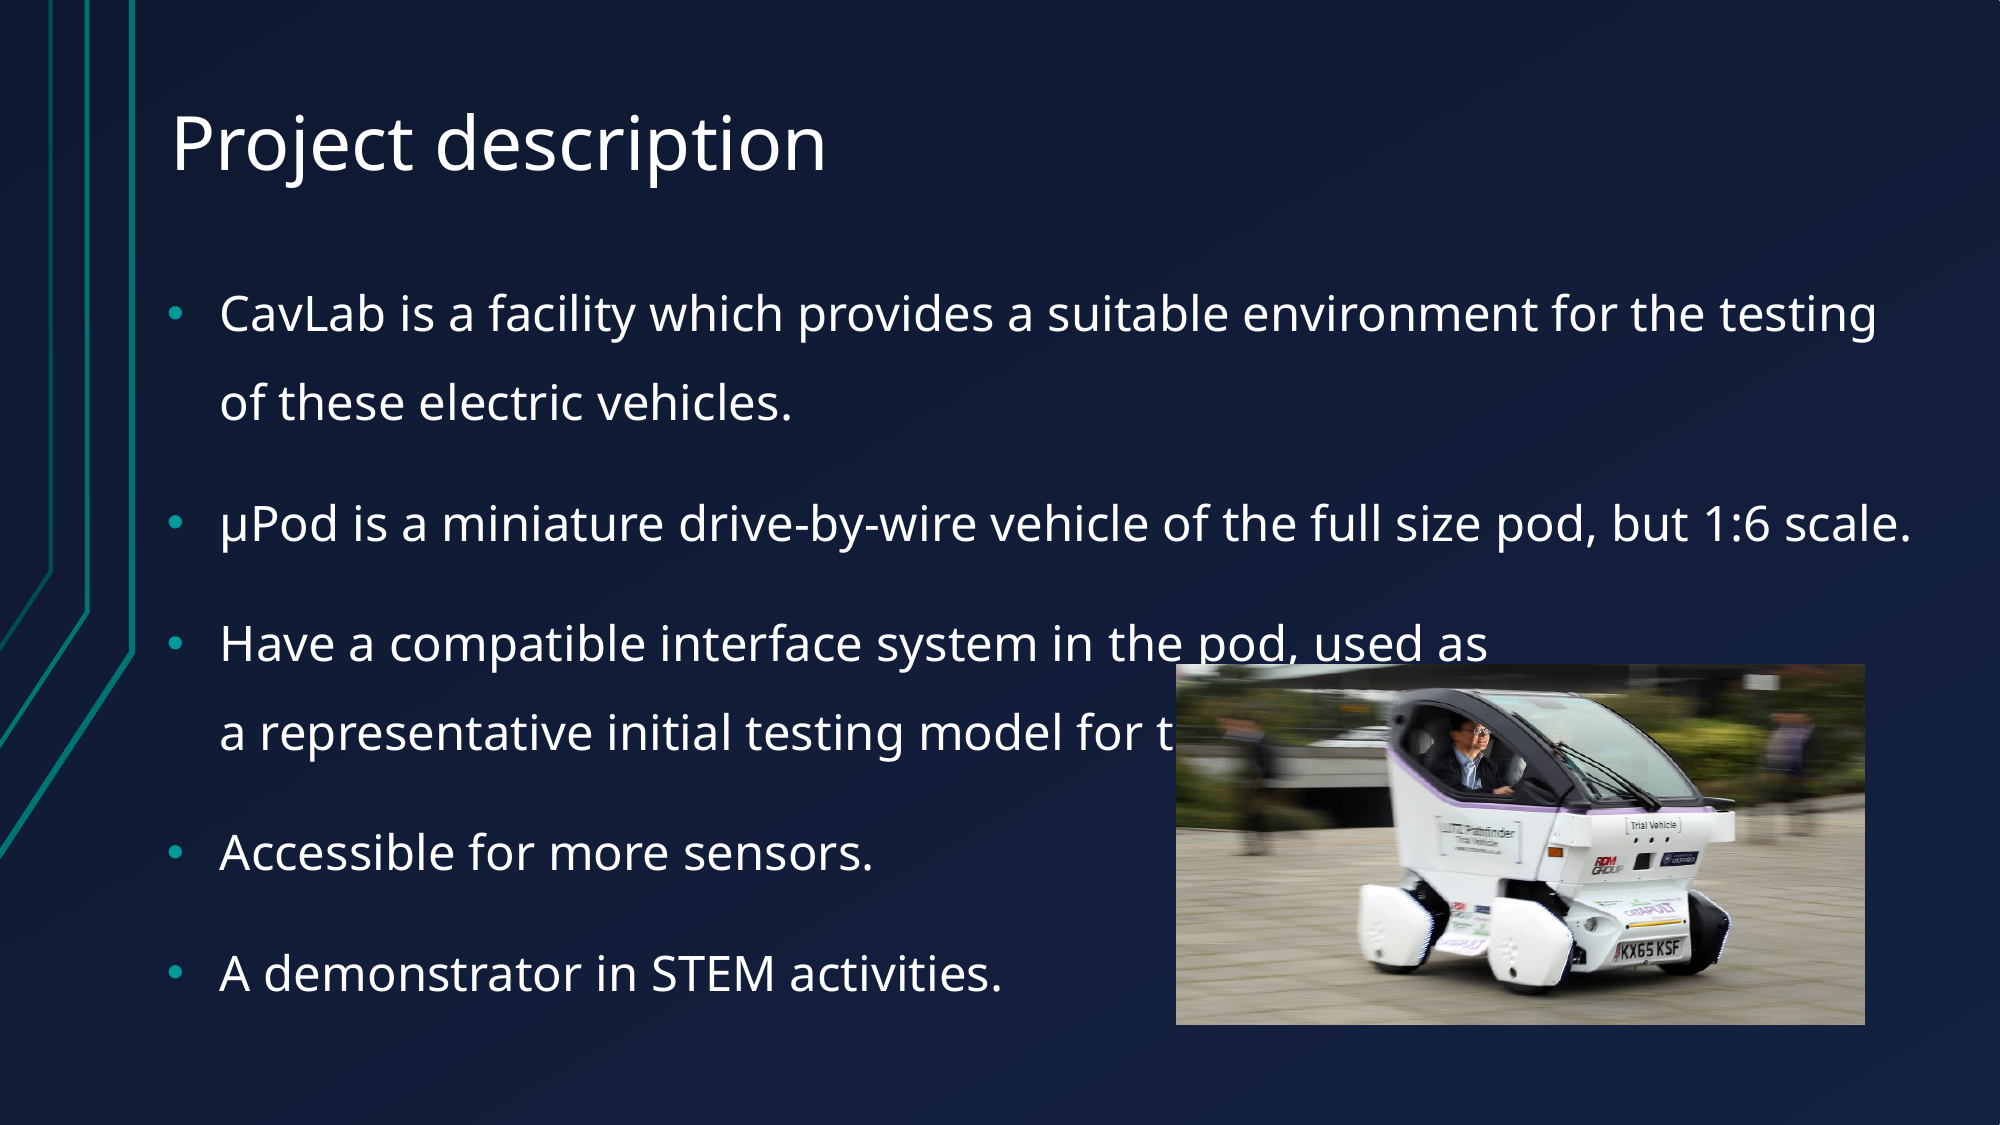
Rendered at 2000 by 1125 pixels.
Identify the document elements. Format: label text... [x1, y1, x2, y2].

list CavLab is a facility which provides a suitable environment for the testing of these electric vehicles. μPod is a miniature drive-by-wire vehicle of the full size pod, but 1:6 scale. Have a compatible interface system in the pod, used as a representative initial testing model for testing the code. Accessible for more sensors. A demonstrator in STEM activities. [146, 243, 1947, 1037]
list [1176, 664, 1866, 1025]
title Project description [149, 0, 1850, 197]
